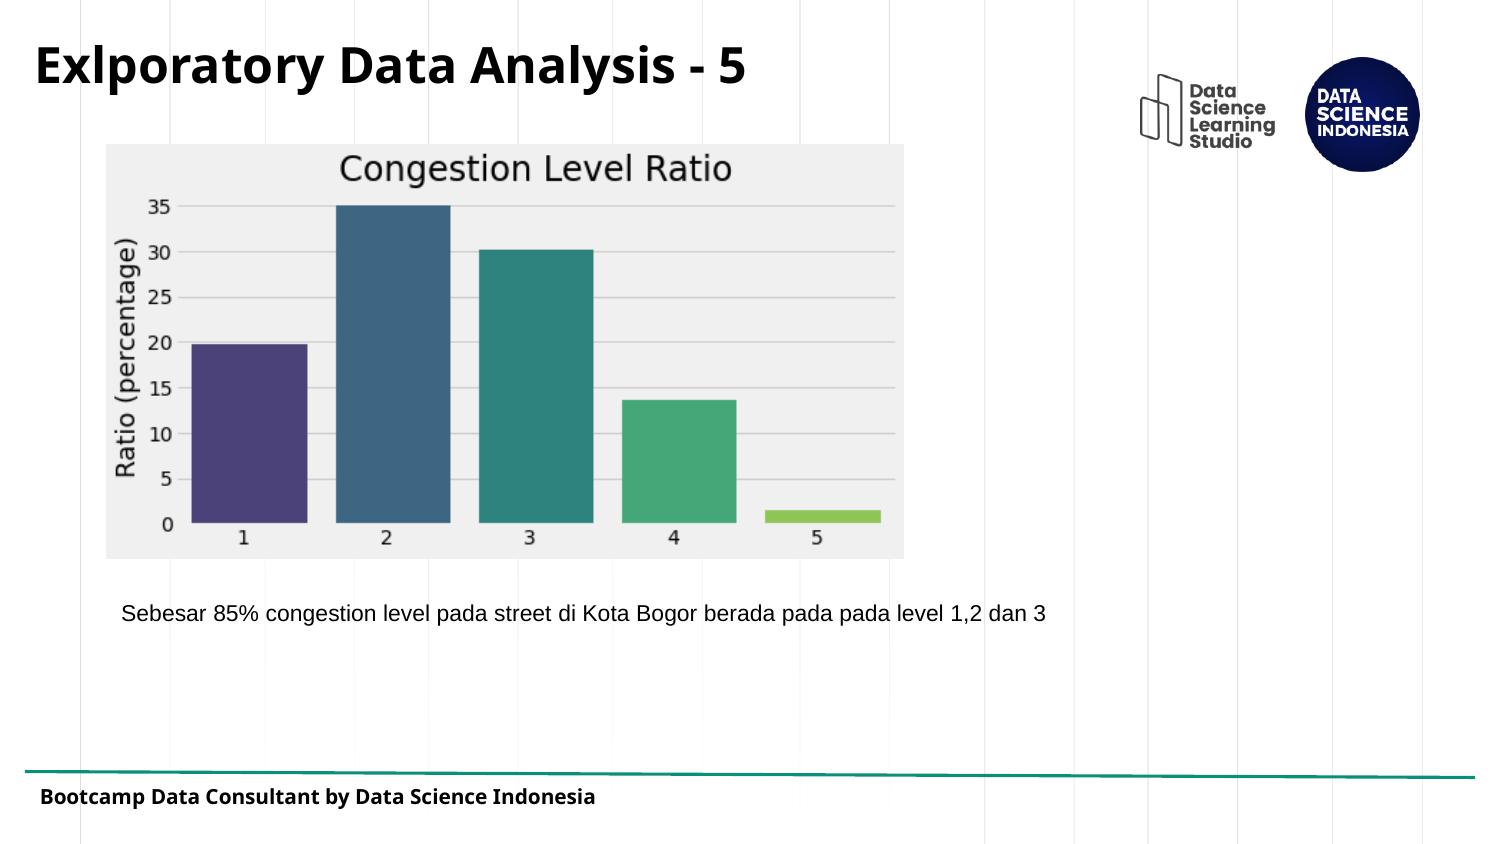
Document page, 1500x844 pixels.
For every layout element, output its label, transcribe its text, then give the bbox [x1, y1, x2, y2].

title Exlporatory Data Analysis - 5 [19, 18, 1066, 113]
text_box Sebesar 85% congestion level pada street di Kota Bogor berada pada pada level 1,2 dan 3 [106, 590, 1209, 634]
picture [0, 0, 1500, 844]
